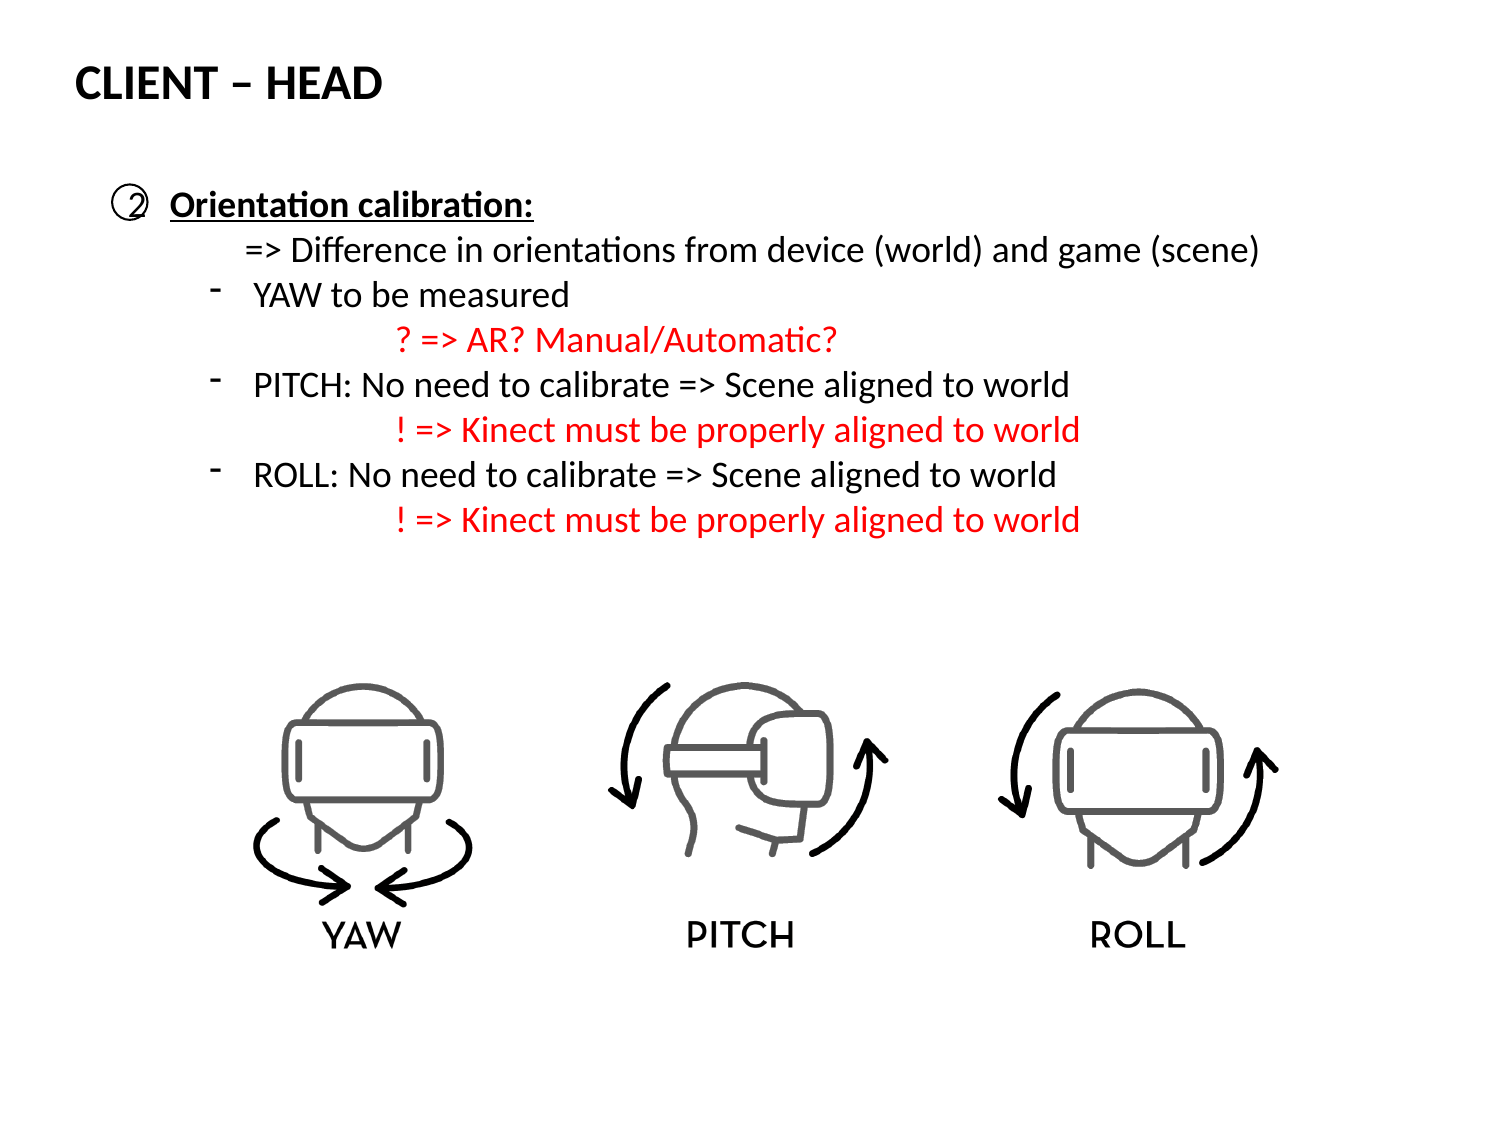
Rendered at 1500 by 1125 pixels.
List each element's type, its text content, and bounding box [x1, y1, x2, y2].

picture [580, 644, 916, 981]
text_box CLIENT – HEAD [60, 42, 398, 118]
picture [970, 644, 1306, 981]
text_box 2 [110, 182, 150, 222]
picture [194, 644, 531, 981]
text_box Orientation calibration: => Difference in orientations from device (world) and game (scene) YAW to be measured ? => AR? Manual/Automatic? PITCH: No need to calibrate => Scene aligned to world ! => Kinect must be properly aligned to world ROLL: No need to calibrate => Scene aligned to world ! => Kinect must be properly aligned to world [155, 172, 1277, 593]
